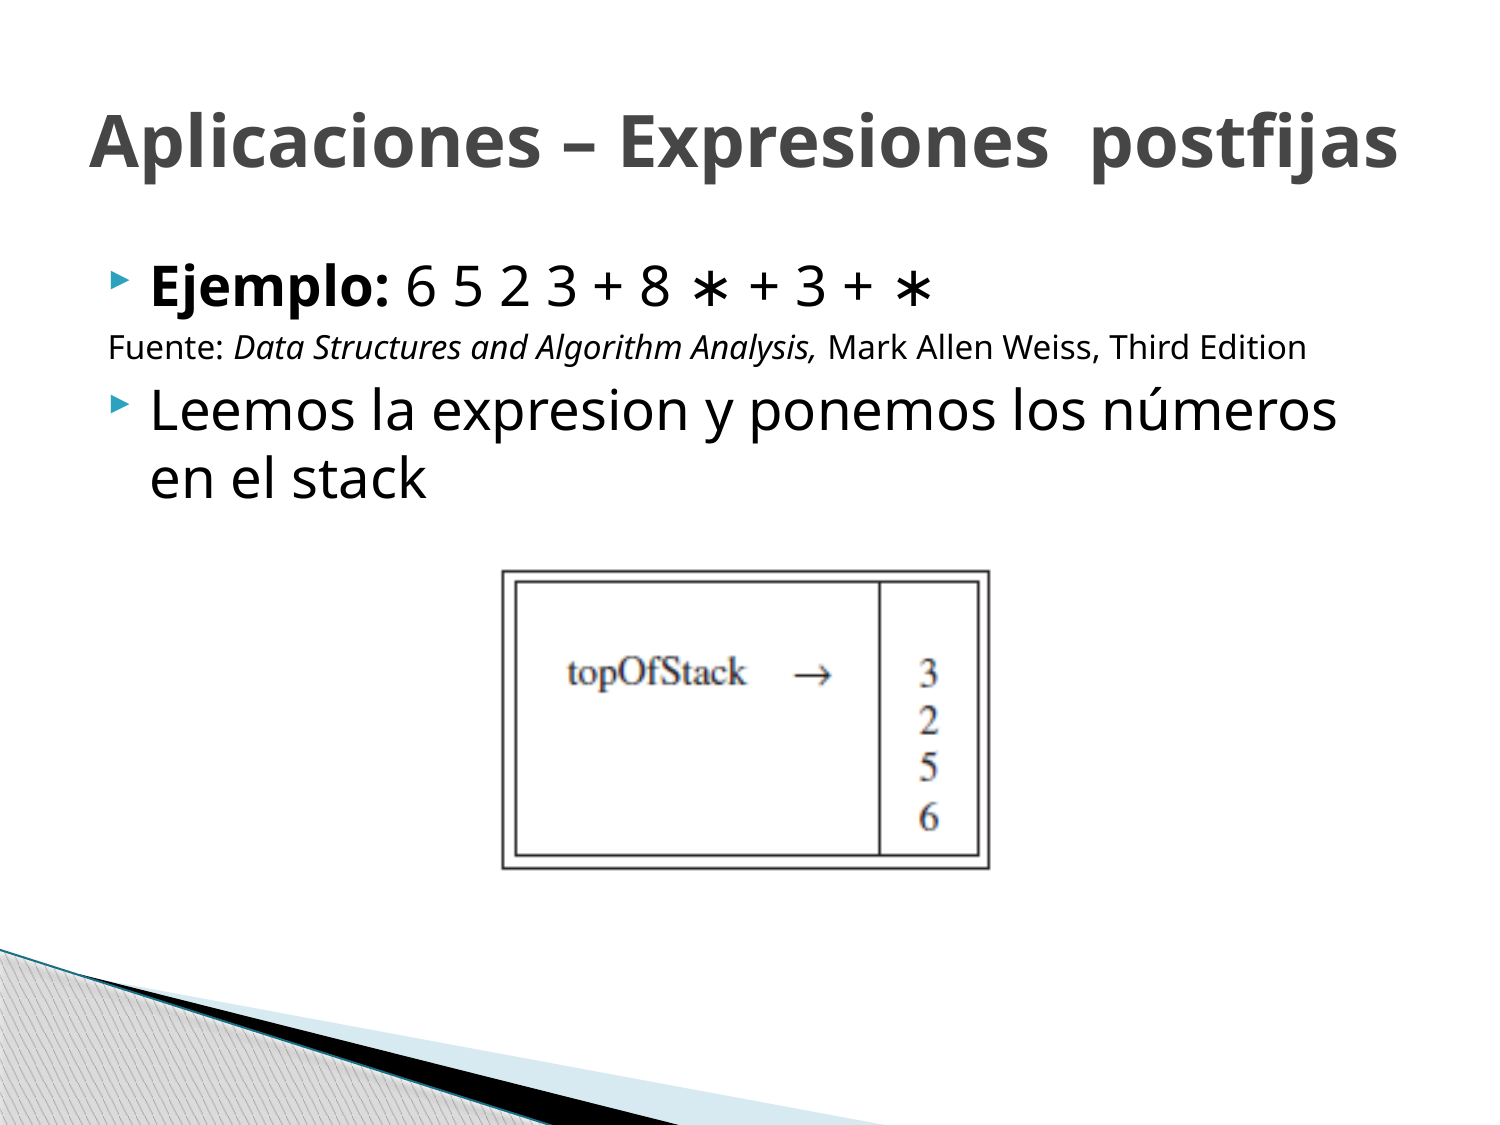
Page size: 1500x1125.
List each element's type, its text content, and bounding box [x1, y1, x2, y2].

picture [466, 550, 1035, 894]
list Ejemplo: 6 5 2 3 + 8 ∗ + 3 + ∗ Fuente: Data Structures and Algorithm Analysis, Mark Allen Weiss, Third Edition Leemos la expresion y ponemos los números en el stack [75, 243, 1425, 986]
title Aplicaciones – Expresiones postfijas [75, 45, 1425, 233]
